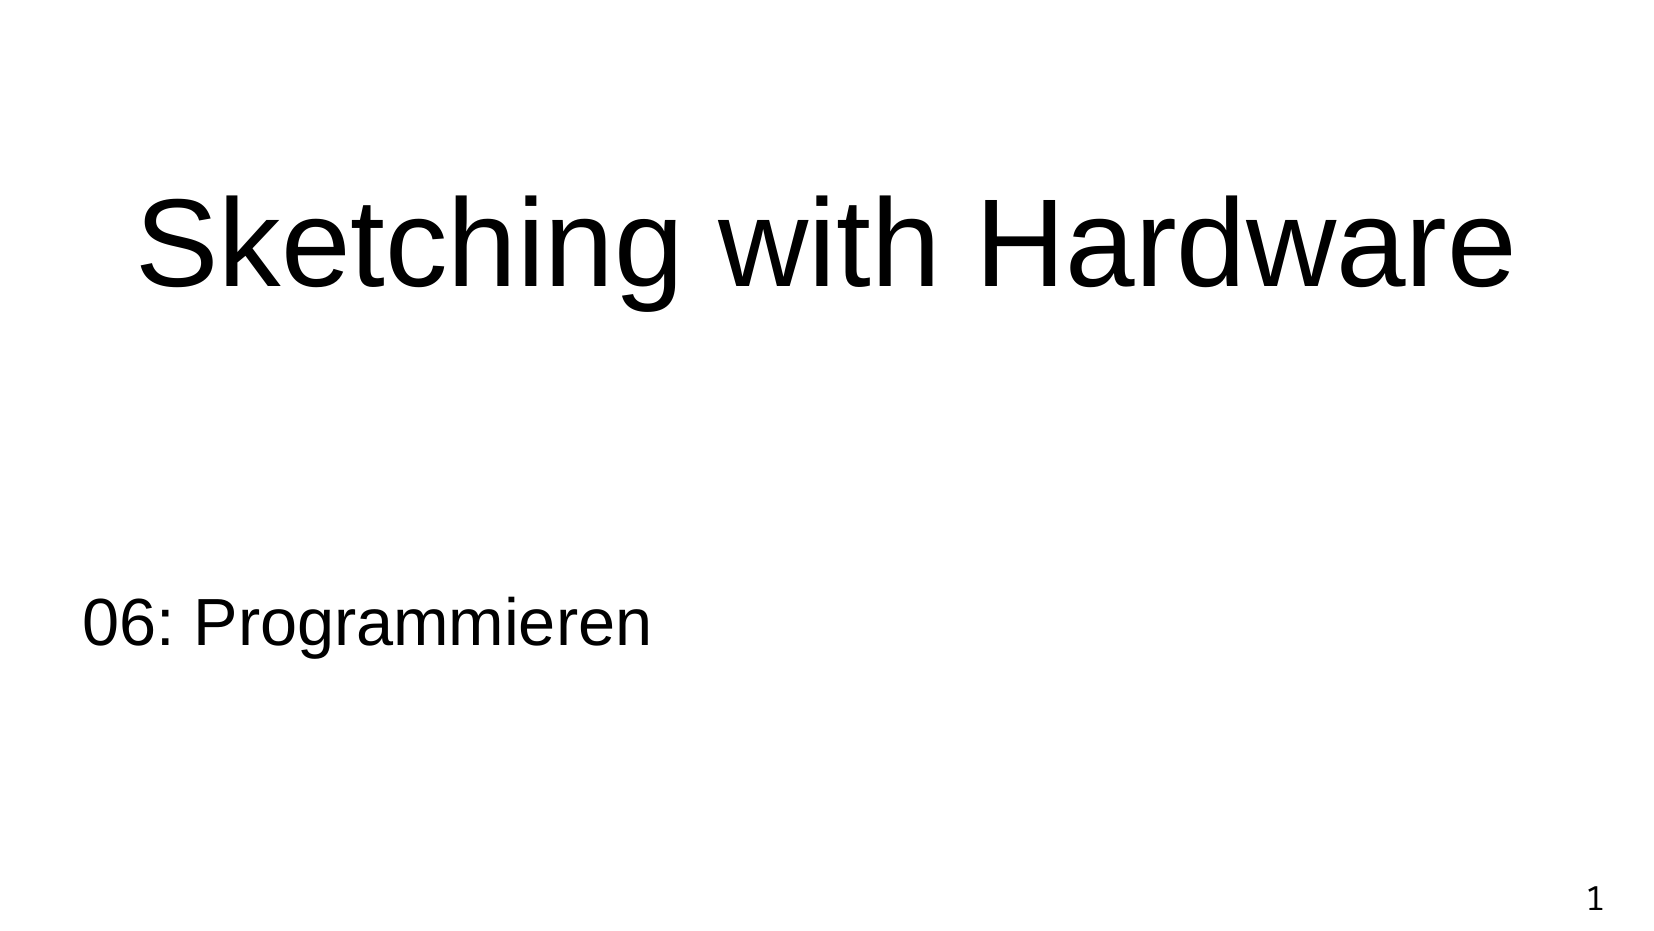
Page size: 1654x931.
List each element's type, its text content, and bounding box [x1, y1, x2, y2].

text_box Sketching with Hardware [82, 160, 1571, 312]
text_box 06: Programmieren [82, 578, 1571, 659]
